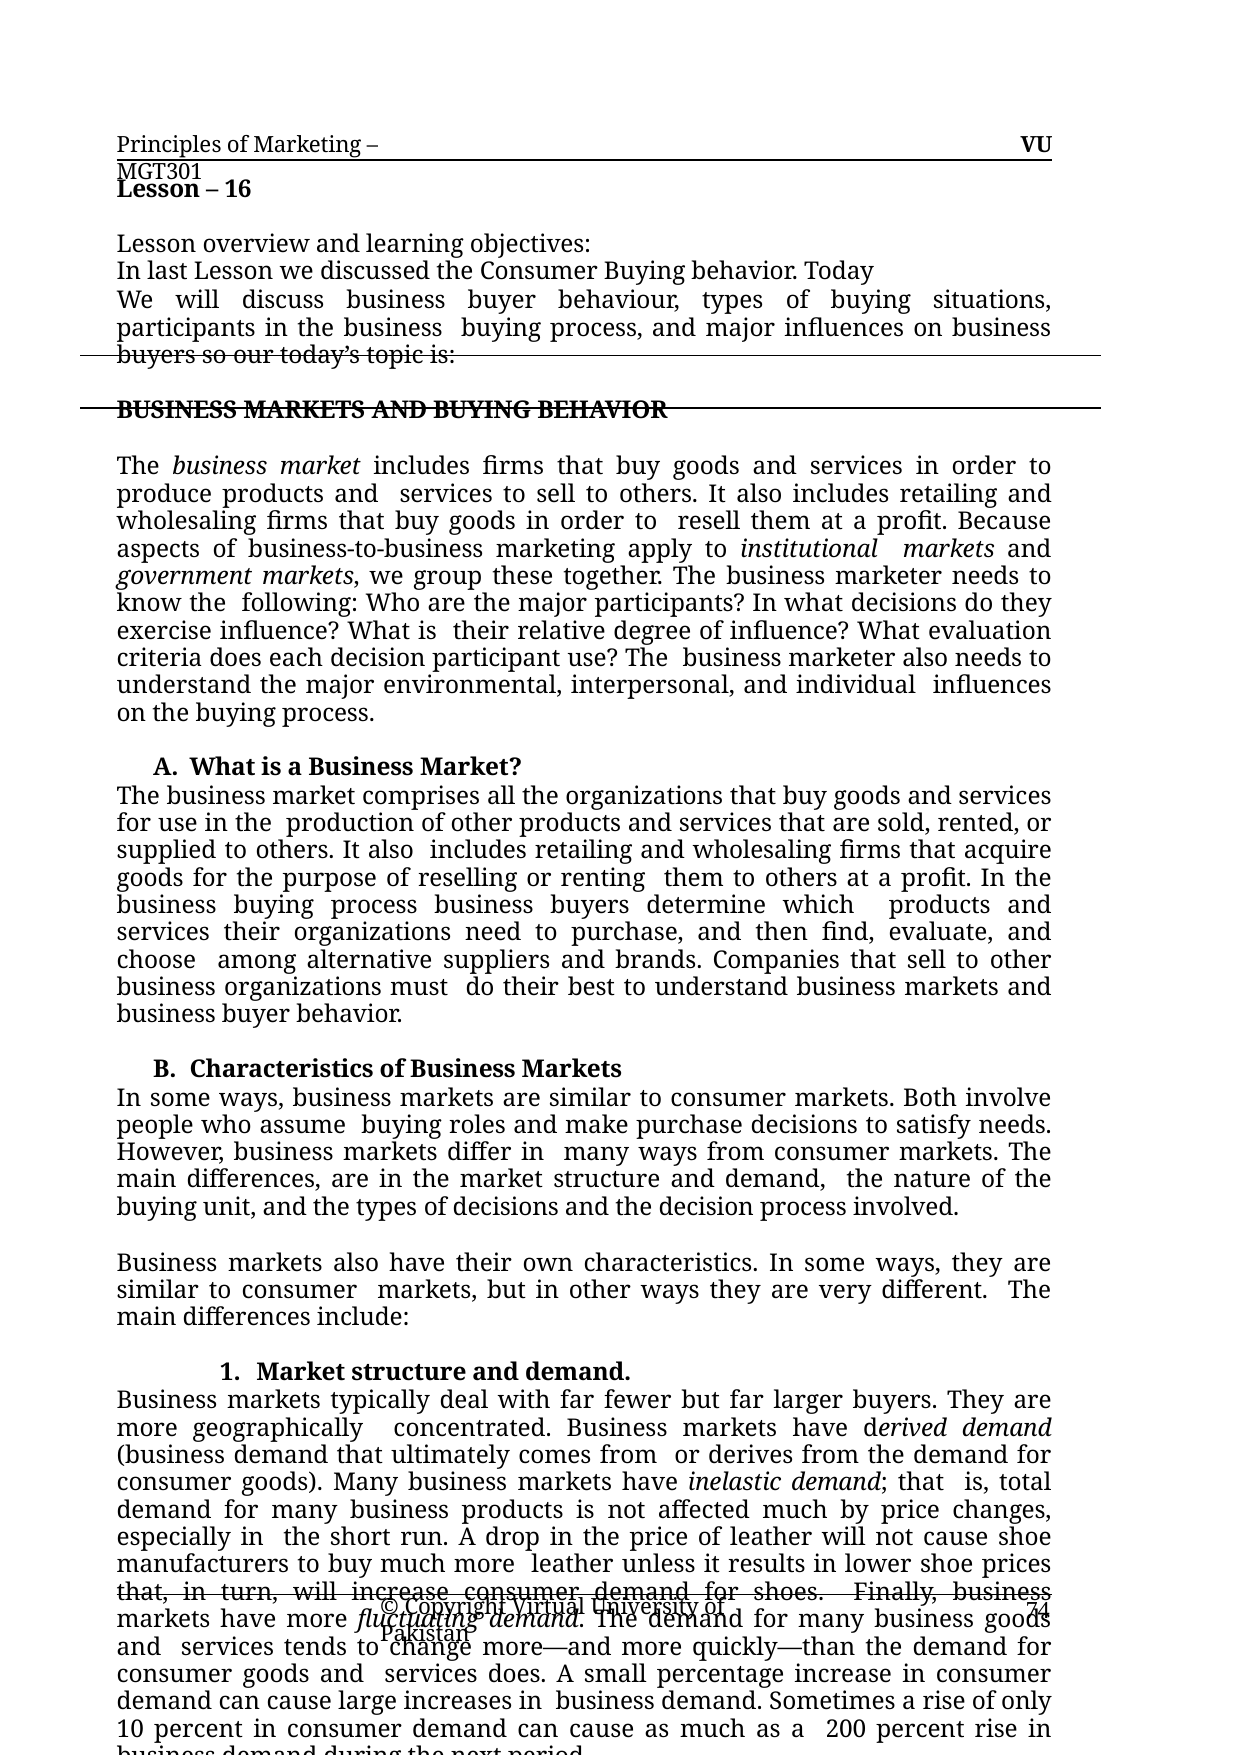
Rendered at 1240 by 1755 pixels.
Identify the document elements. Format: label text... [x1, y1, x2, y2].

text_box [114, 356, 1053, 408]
text_box Principles of Marketing – MGT301 [114, 130, 424, 173]
text_box Lesson – 16 Lesson overview and learning objectives: In last Lesson we discussed the Consumer Buying behavior. Today We will discuss business buyer behaviour, types of buying situations, participants in the business buying process, and major influences on business buyers so our today’s topic is: BUSINESS MARKETS AND BUYING BEHAVIOR The business market includes firms that buy goods and services in order to produce products and services to sell to others. It also includes retailing and wholesaling firms that buy goods in order to resell them at a profit. Because aspects of business-to-business marketing apply to institutional markets and government markets, we group these together. The business marketer needs to know the following: Who are the major participants? In what decisions do they exercise influence? What is their relative degree of influence? What evaluation criteria does each decision participant use? The business marketer also needs to understand the major environmental, interpersonal, and individual influences on the buying process. What is a Business Market? The business market comprises all the organizations that buy goods and services for use in the production of other products and services that are sold, rented, or supplied to others. It also includes retailing and wholesaling firms that acquire goods for the purpose of reselling or renting them to others at a profit. In the business buying process business buyers determine which products and services their organizations need to purchase, and then find, evaluate, and choose among alternative suppliers and brands. Companies that sell to other business organizations must do their best to understand business markets and business buyer behavior. Characteristics of Business Markets In some ways, business markets are similar to consumer markets. Both involve people who assume buying roles and make purchase decisions to satisfy needs. However, business markets differ in many ways from consumer markets. The main differences, are in the market structure and demand, the nature of the buying unit, and the types of decisions and the decision process involved. Business markets also have their own characteristics. In some ways, they are similar to consumer markets, but in other ways they are very different. The main differences include: Market structure and demand. Business markets typically deal with far fewer but far larger buyers. They are more geographically concentrated. Business markets have derived demand (business demand that ultimately comes from or derives from the demand for consumer goods). Many business markets have inelastic demand; that is, total demand for many business products is not affected much by price changes, especially in the short run. A drop in the price of leather will not cause shoe manufacturers to buy much more leather unless it results in lower shoe prices that, in turn, will increase consumer demand for shoes. Finally, business markets have more fluctuating demand. The demand for many business goods and services tends to change more—and more quickly—than the demand for consumer goods and services does. A small percentage increase in consumer demand can cause large increases in business demand. Sometimes a rise of only 10 percent in consumer demand can cause as much as a 200 percent rise in business demand during the next period. [114, 173, 1053, 355]
text_box VU [1018, 130, 1055, 157]
text_box Lesson – 16 Lesson overview and learning objectives: In last Lesson we discussed the Consumer Buying behavior. Today We will discuss business buyer behaviour, types of buying situations, participants in the business buying process, and major influences on business buyers so our today’s topic is: BUSINESS MARKETS AND BUYING BEHAVIOR The business market includes firms that buy goods and services in order to produce products and services to sell to others. It also includes retailing and wholesaling firms that buy goods in order to resell them at a profit. Because aspects of business-to-business marketing apply to institutional markets and government markets, we group these together. The business marketer needs to know the following: Who are the major participants? In what decisions do they exercise influence? What is their relative degree of influence? What evaluation criteria does each decision participant use? The business marketer also needs to understand the major environmental, interpersonal, and individual influences on the buying process. What is a Business Market? The business market comprises all the organizations that buy goods and services for use in the production of other products and services that are sold, rented, or supplied to others. It also includes retailing and wholesaling firms that acquire goods for the purpose of reselling or renting them to others at a profit. In the business buying process business buyers determine which products and services their organizations need to purchase, and then find, evaluate, and choose among alternative suppliers and brands. Companies that sell to other business organizations must do their best to understand business markets and business buyer behavior. Characteristics of Business Markets In some ways, business markets are similar to consumer markets. Both involve people who assume buying roles and make purchase decisions to satisfy needs. However, business markets differ in many ways from consumer markets. The main differences, are in the market structure and demand, the nature of the buying unit, and the types of decisions and the decision process involved. Business markets also have their own characteristics. In some ways, they are similar to consumer markets, but in other ways they are very different. The main differences include: Market structure and demand. Business markets typically deal with far fewer but far larger buyers. They are more geographically concentrated. Business markets have derived demand (business demand that ultimately comes from or derives from the demand for consumer goods). Many business markets have inelastic demand; that is, total demand for many business products is not affected much by price changes, especially in the short run. A drop in the price of leather will not cause shoe manufacturers to buy much more leather unless it results in lower shoe prices that, in turn, will increase consumer demand for shoes. Finally, business markets have more fluctuating demand. The demand for many business goods and services tends to change more—and more quickly—than the demand for consumer goods and services does. A small percentage increase in consumer demand can cause large increases in business demand. Sometimes a rise of only 10 percent in consumer demand can cause as much as a 200 percent rise in business demand during the next period. [114, 409, 1053, 1755]
